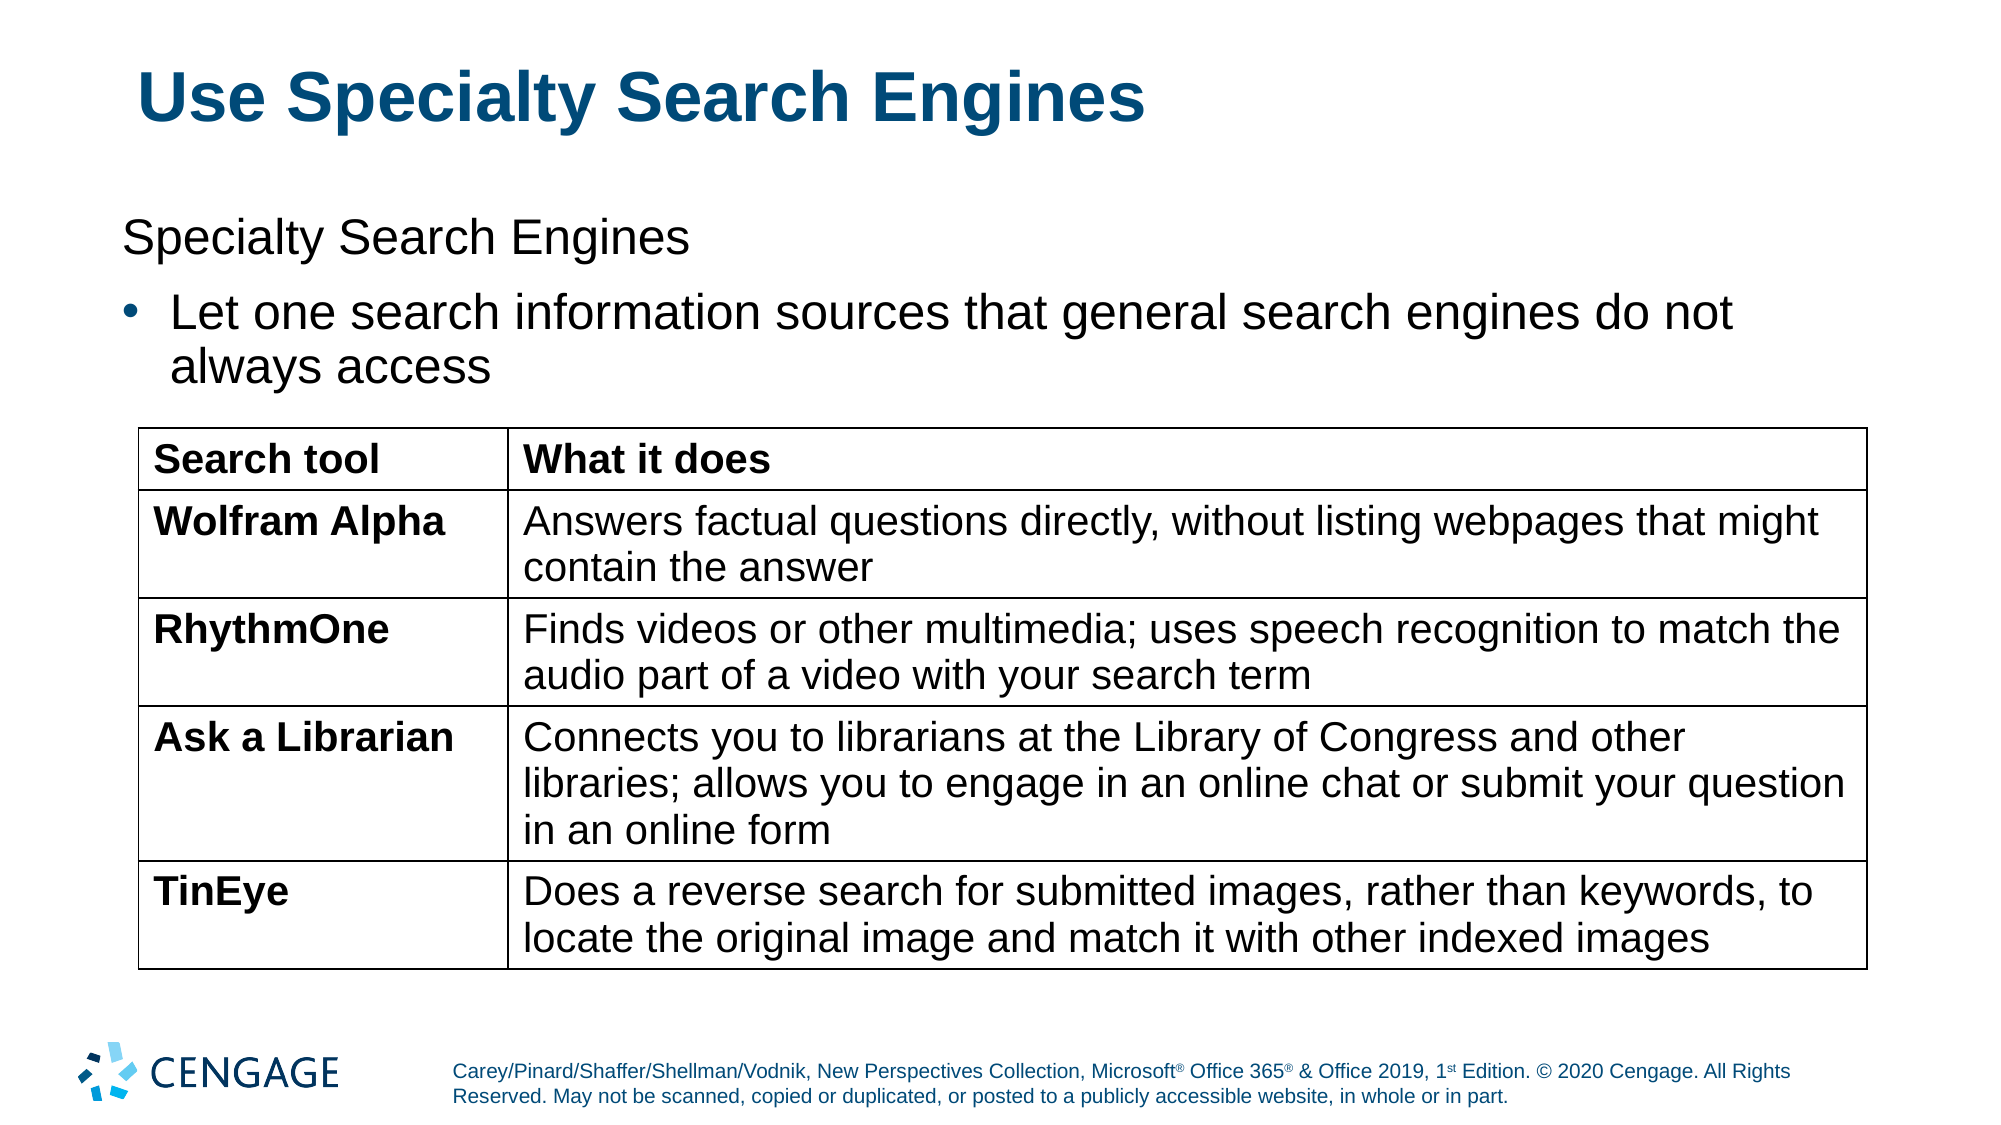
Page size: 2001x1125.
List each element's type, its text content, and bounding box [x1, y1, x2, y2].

table_cell Wolfram Alpha [139, 491, 507, 597]
table_cell RhythmOne [139, 599, 507, 705]
table_cell Ask a Librarian [139, 707, 507, 860]
table_cell TinEye [139, 862, 507, 968]
table_cell Does a reverse search for submitted images, rather than keywords, to locate the original image and match it with other indexed images [509, 862, 1866, 968]
table_header Search tool [139, 429, 507, 489]
table_cell Answers factual questions directly, without listing webpages that might contain the answer [509, 491, 1866, 597]
title Use Specialty Search Engines [137, 59, 1863, 171]
picture [78, 1042, 338, 1101]
list Specialty Search Engines Let one search information sources that general search engines do not always access [121, 211, 1880, 400]
table_header What it does [509, 429, 1866, 489]
table_cell Connects you to librarians at the Library of Congress and other libraries; allows you to engage in an online chat or submit your question in an online form [509, 707, 1866, 860]
table_cell Finds videos or other multimedia; uses speech recognition to match the audio part of a video with your search term [509, 599, 1866, 705]
